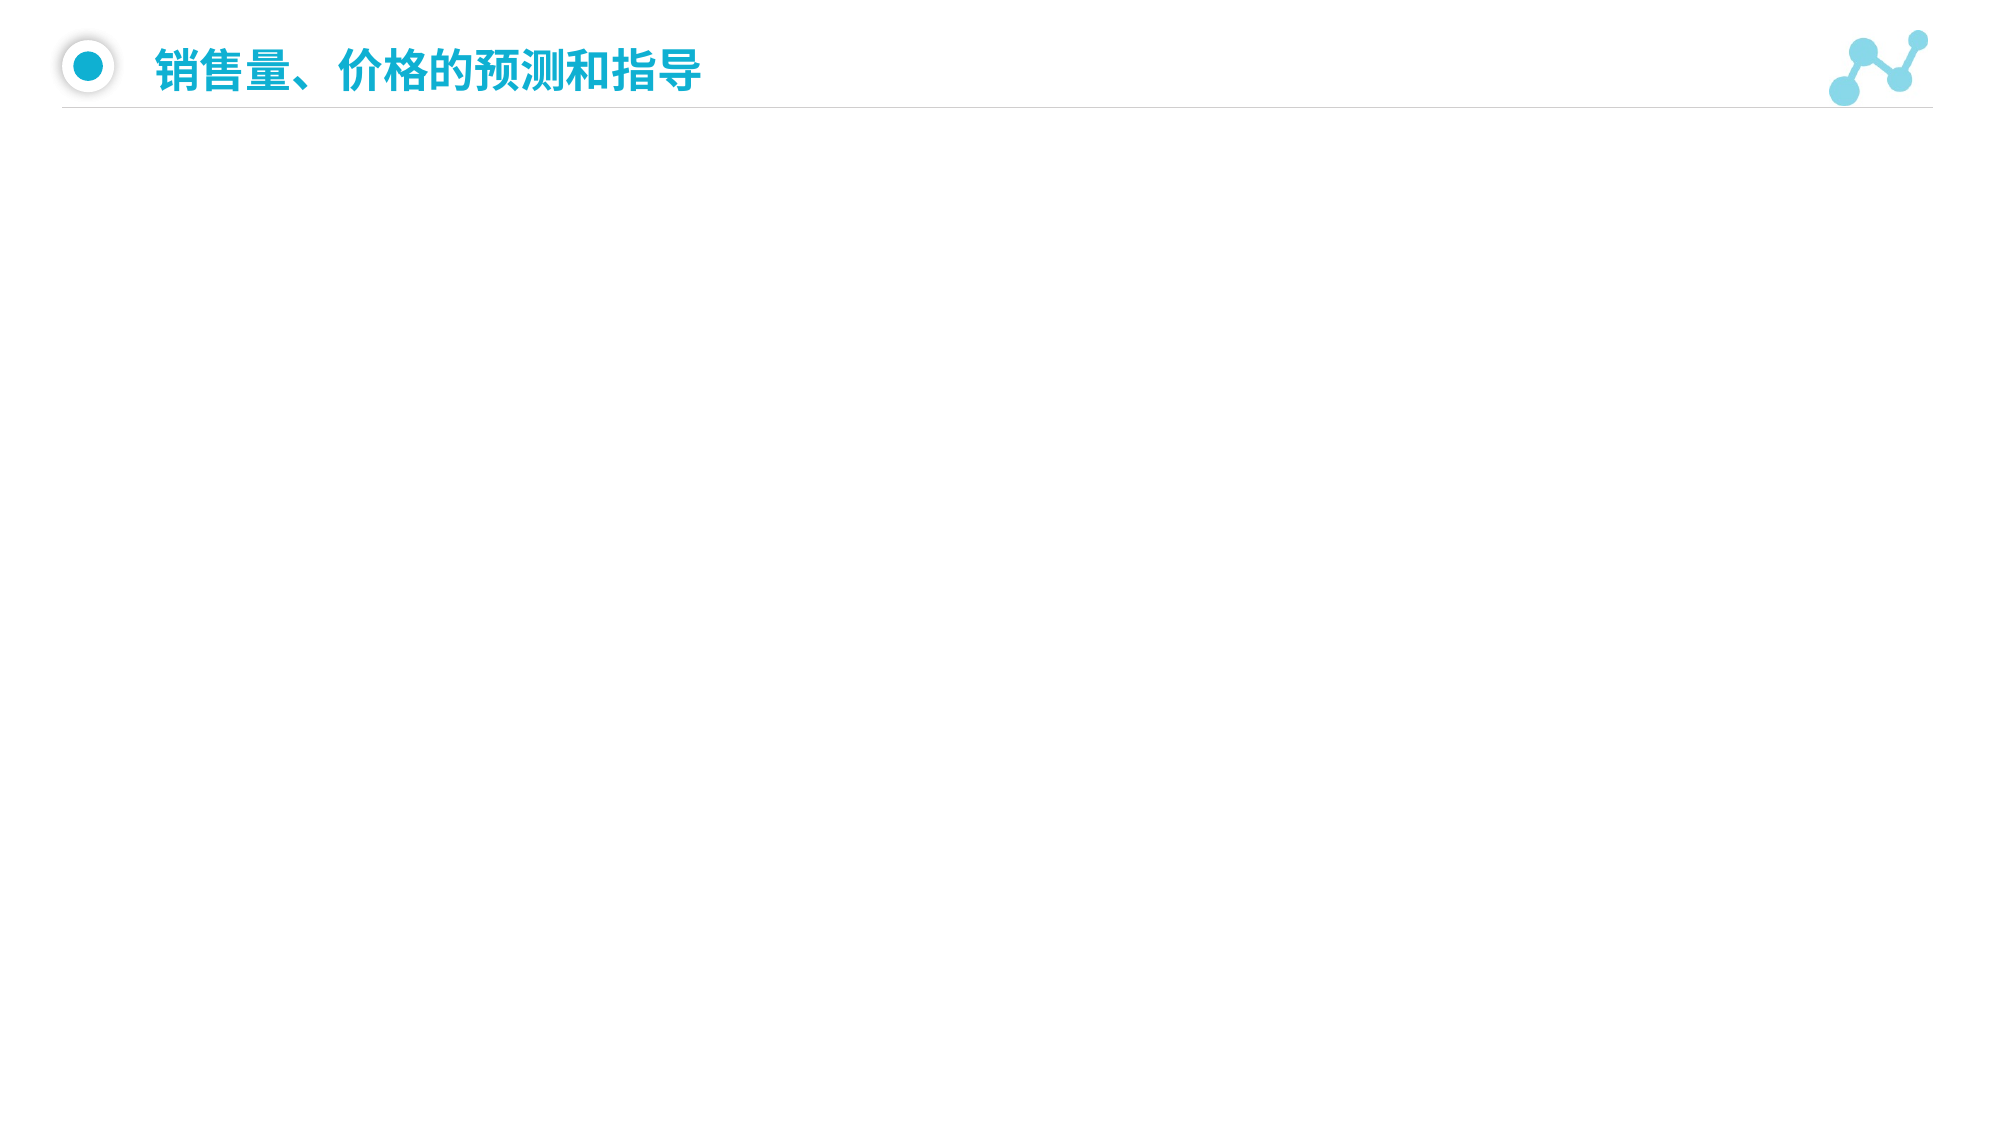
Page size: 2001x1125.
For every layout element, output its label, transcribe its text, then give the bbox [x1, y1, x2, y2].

picture [1829, 30, 1928, 106]
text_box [62, 40, 115, 93]
text_box 销售量、价格的预测和指导 [139, 18, 1696, 104]
